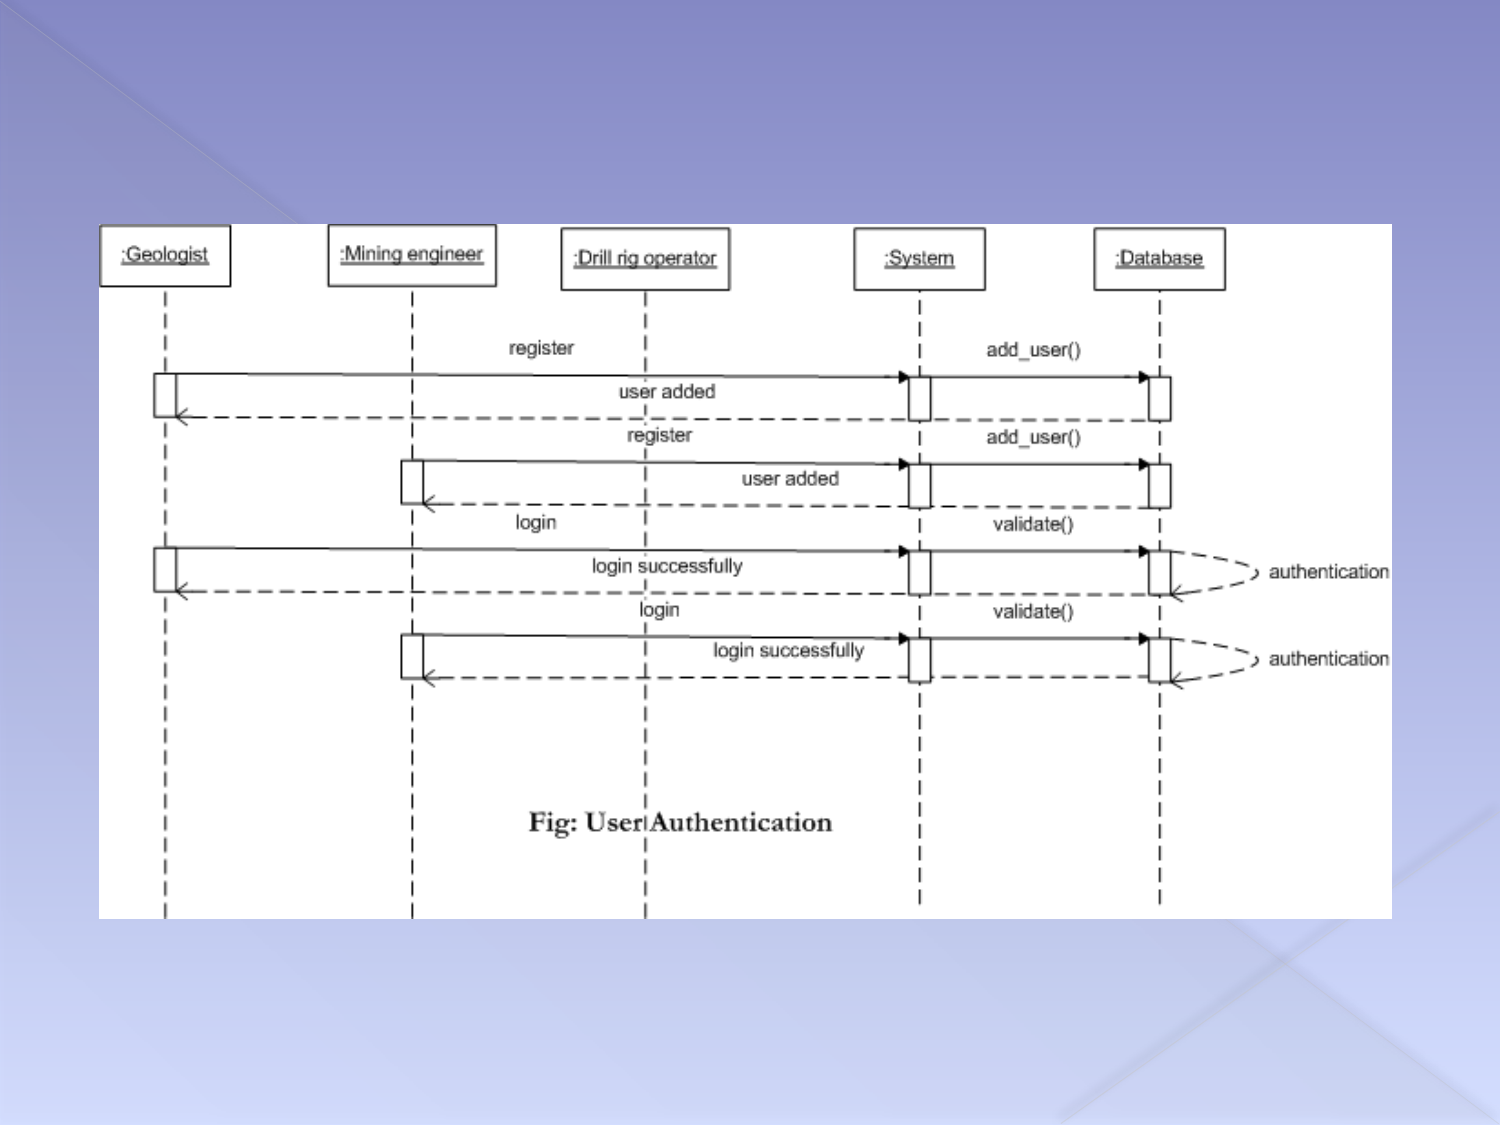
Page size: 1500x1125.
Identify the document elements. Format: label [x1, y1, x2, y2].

picture [99, 224, 1392, 920]
